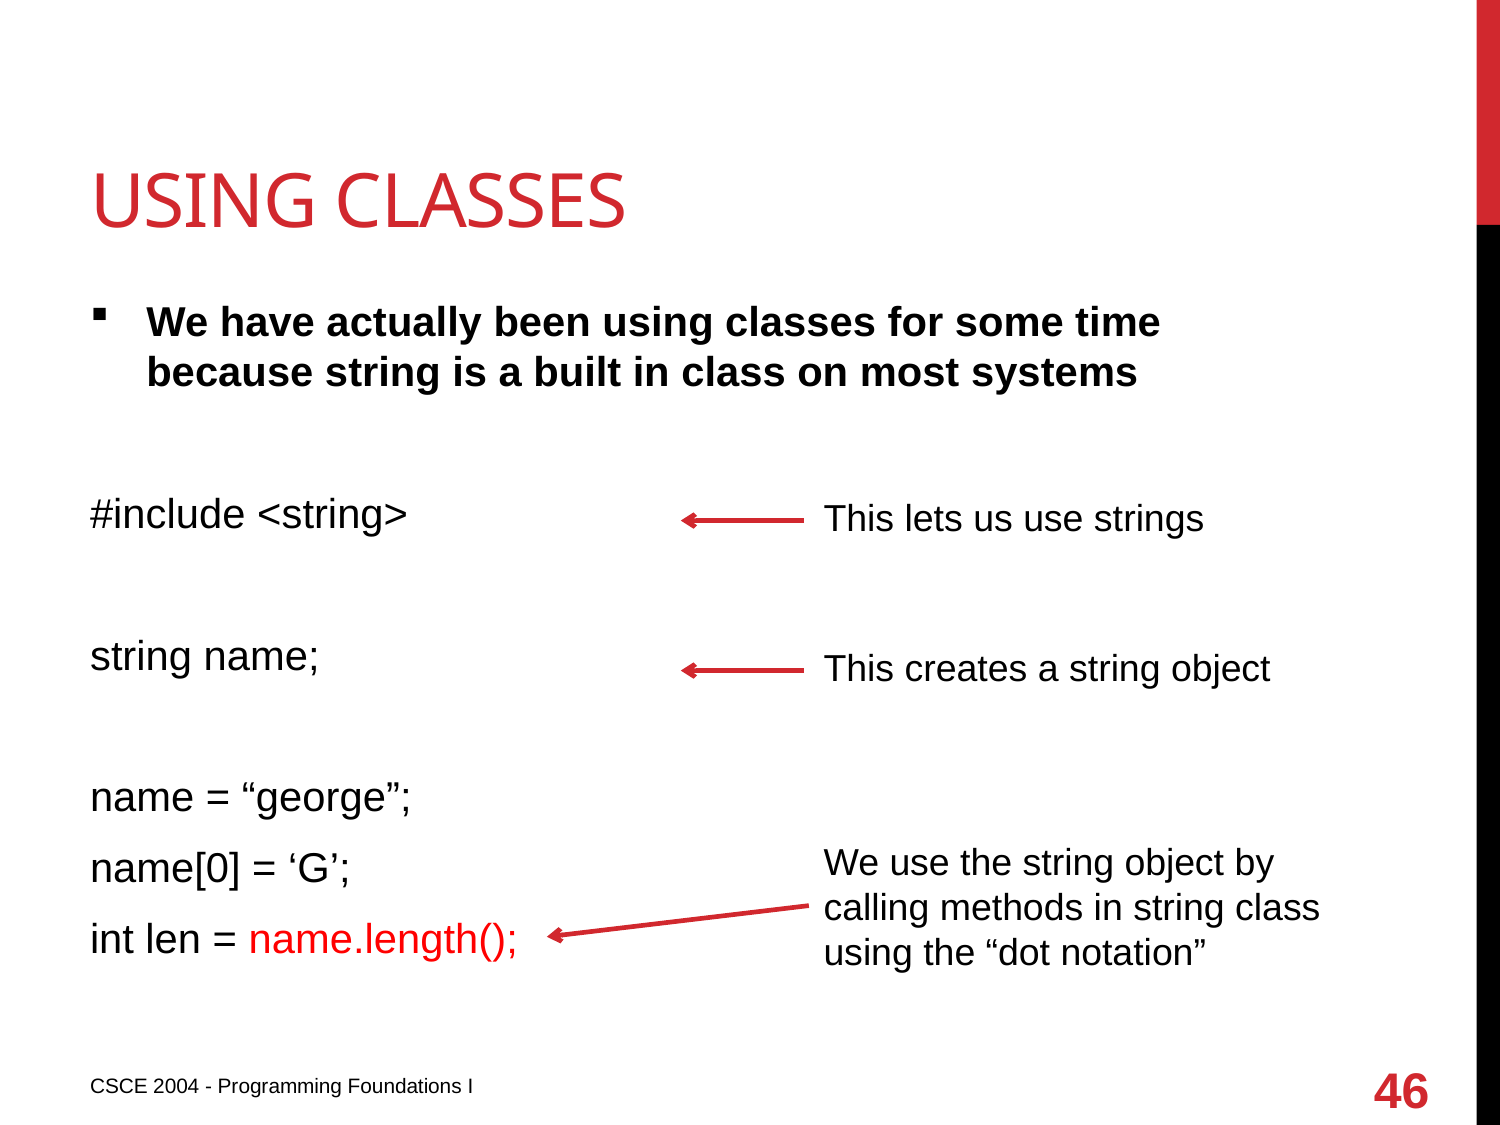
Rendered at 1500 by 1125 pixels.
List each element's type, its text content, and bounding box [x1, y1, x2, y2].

text_box We use the string object by calling methods in string class using the “dot notation” [808, 830, 1378, 981]
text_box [546, 905, 810, 938]
title Using classes [75, 25, 1025, 250]
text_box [680, 485, 1326, 548]
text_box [680, 635, 1326, 698]
footer CSCE 2004 - Programming Foundations I [75, 1065, 638, 1112]
list We have actually been using classes for some time because string is a built in class on most systems #include <string> string name; name = “george”; name[0] = ‘G’; int len = name.length(); [75, 287, 1325, 1005]
slide_number 46 [1358, 1058, 1471, 1119]
